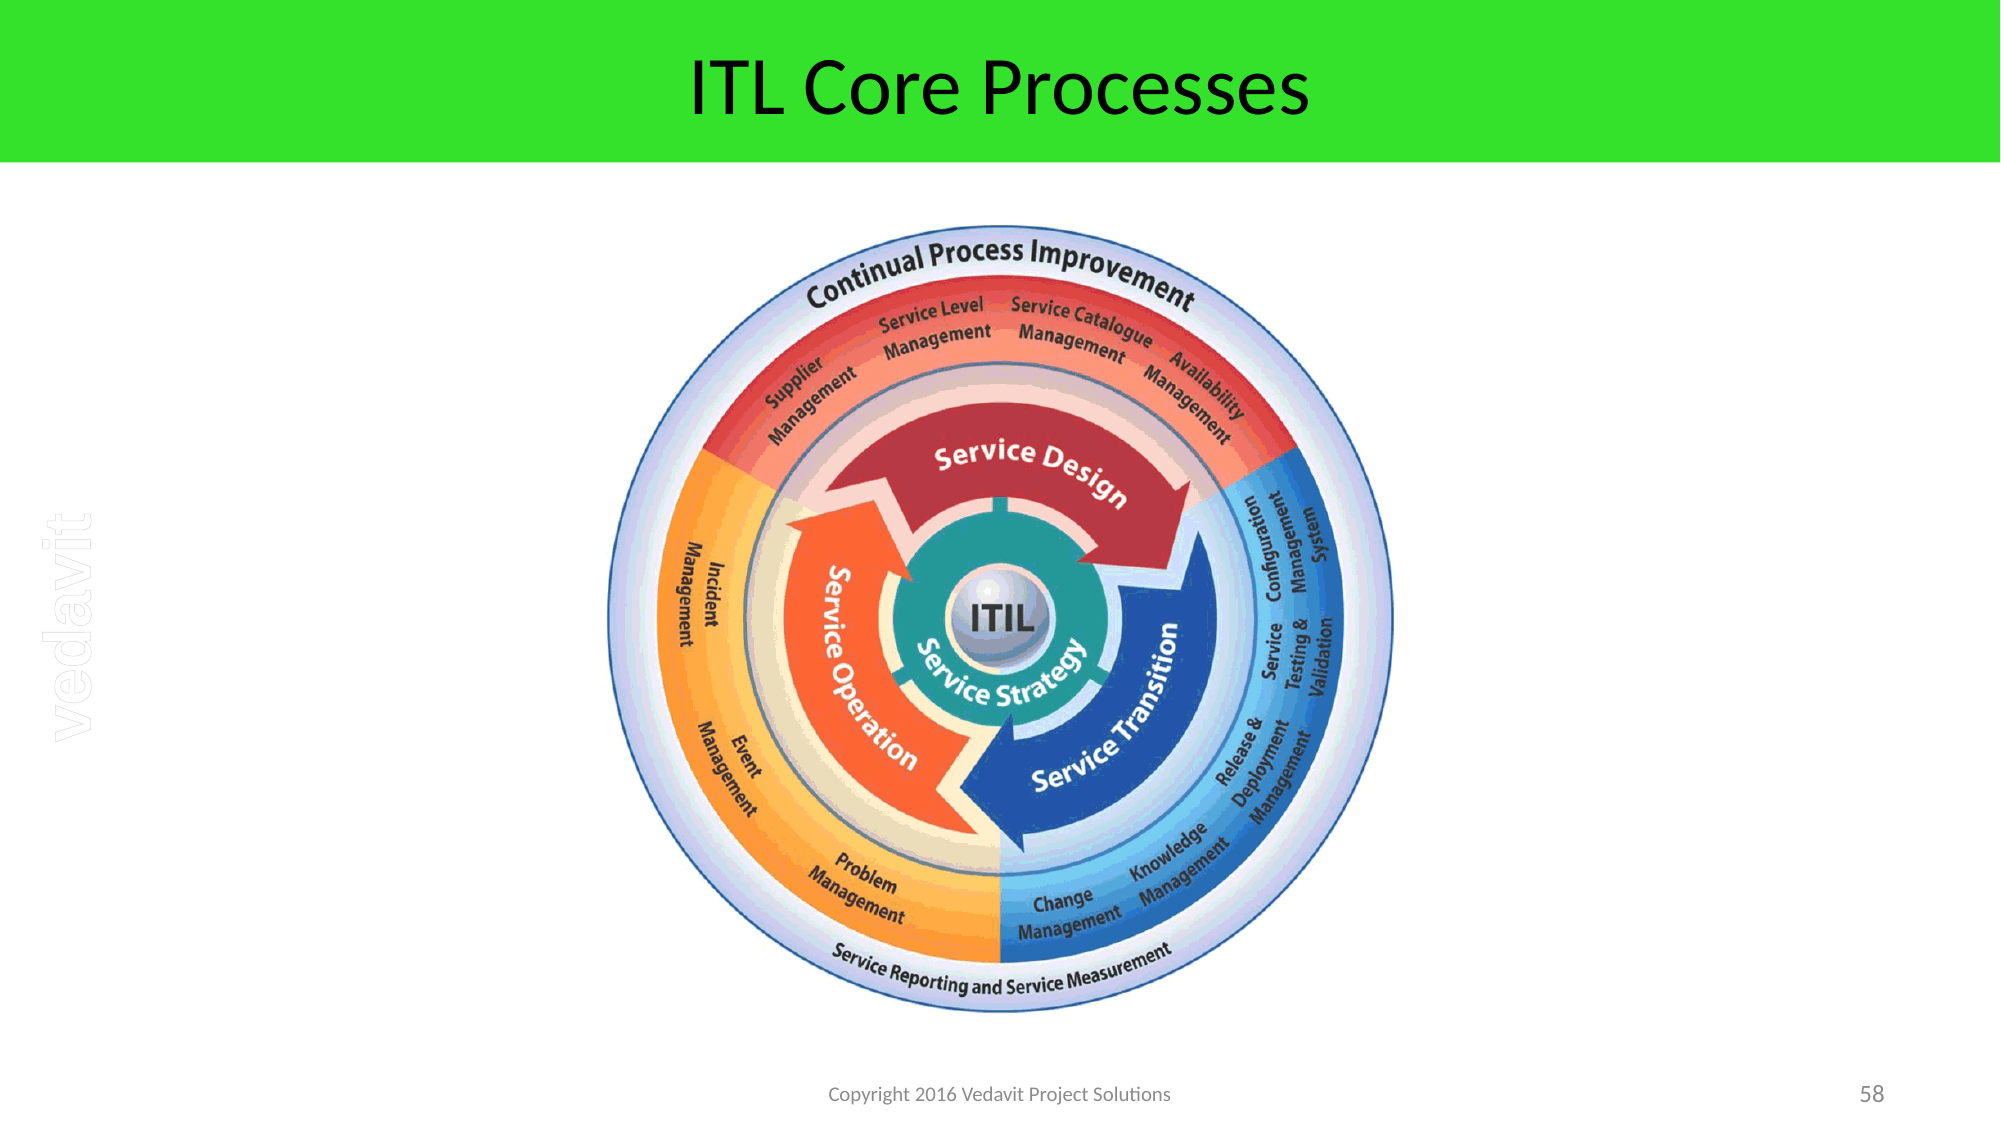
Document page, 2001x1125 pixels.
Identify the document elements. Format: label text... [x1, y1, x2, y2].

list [580, 199, 1419, 1038]
footer Copyright 2016 Vedavit Project Solutions [683, 1062, 1317, 1123]
slide_number 58 [1433, 1062, 1900, 1123]
title ITL Core Processes [0, 0, 2000, 163]
